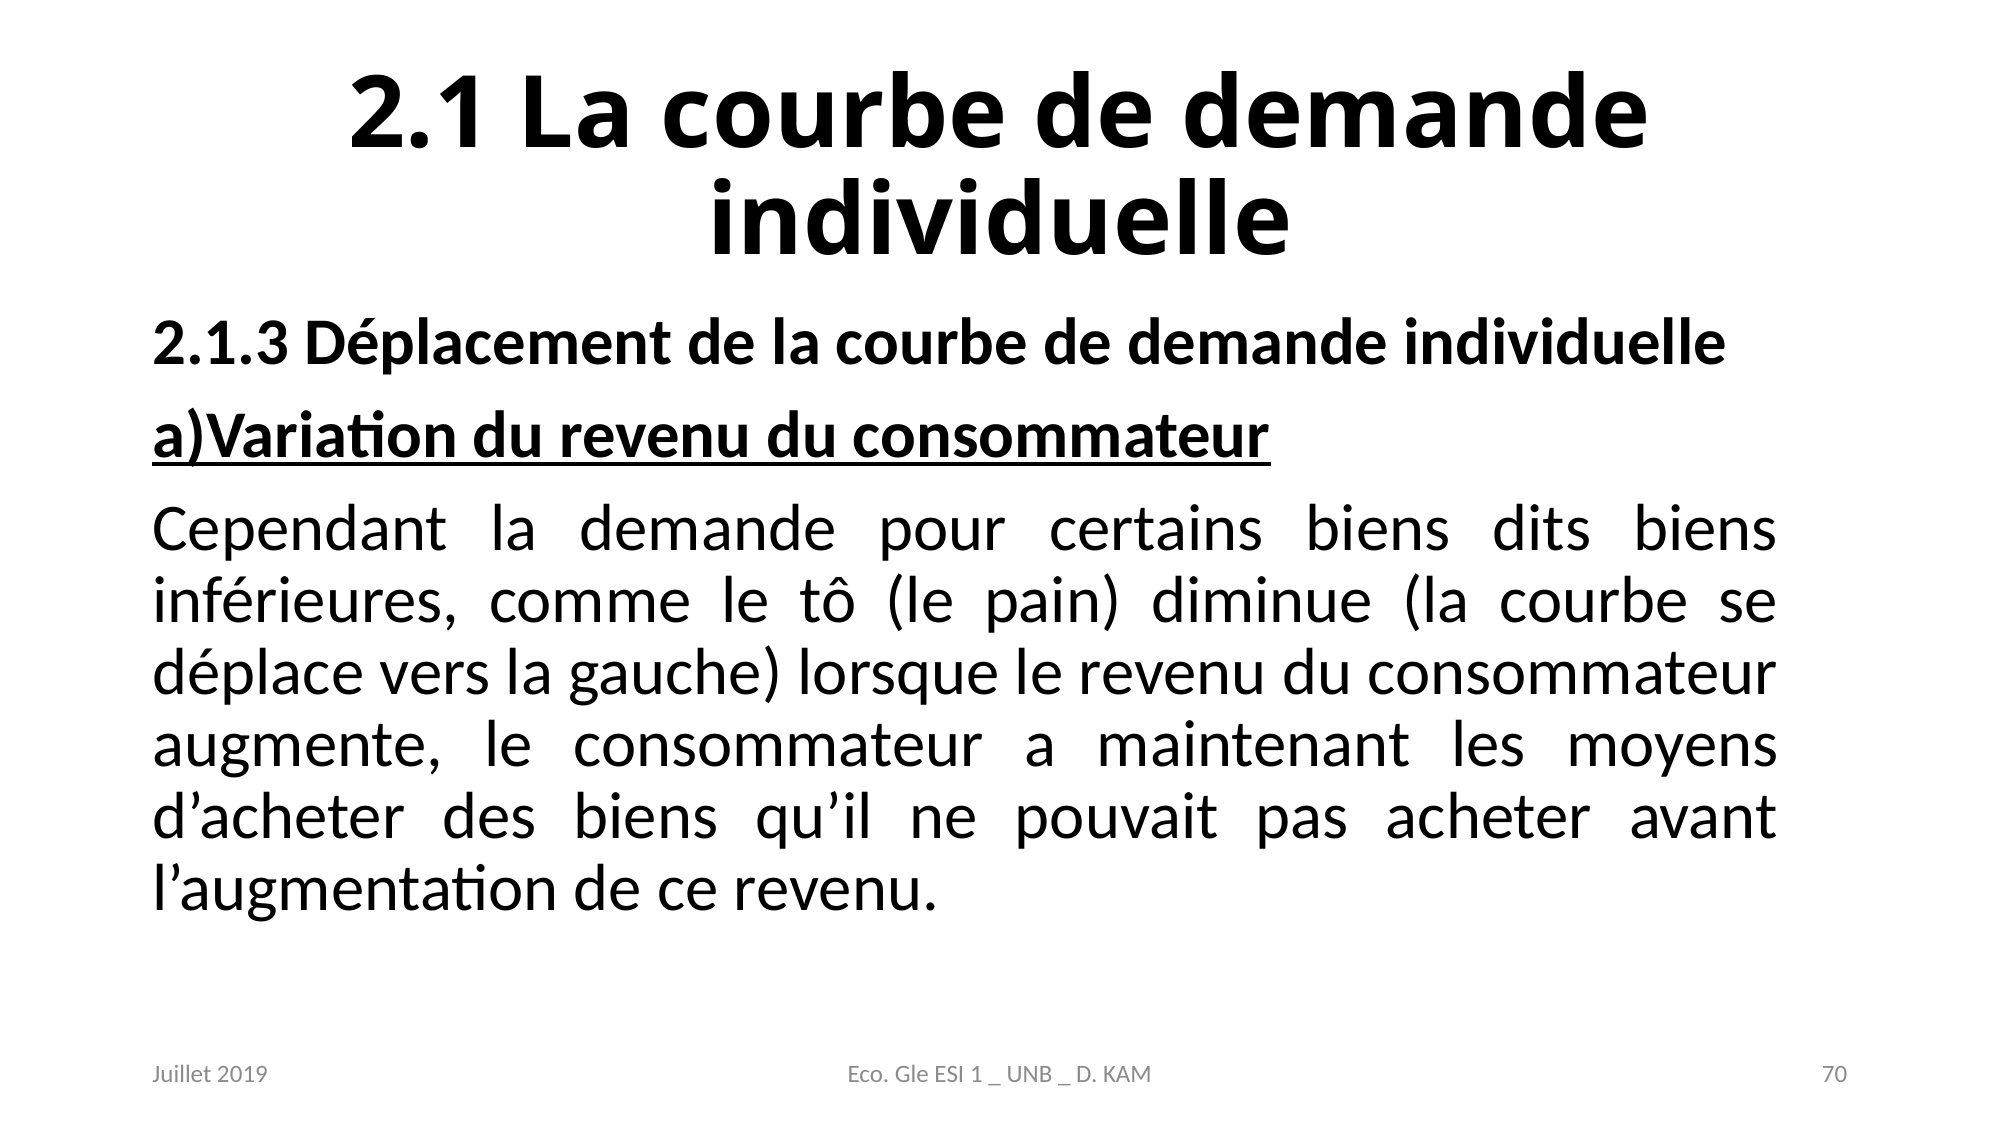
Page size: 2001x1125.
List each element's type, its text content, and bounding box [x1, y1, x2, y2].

slide_number 70 [1412, 1042, 1863, 1103]
footer Eco. Gle ESI 1 _ UNB _ D. KAM [662, 1042, 1338, 1103]
slide_number Juillet 2019 [137, 1042, 588, 1103]
list 2.1.3 Déplacement de la courbe de demande individuelle a)Variation du revenu du consommateur Cependant la demande pour certains biens dits biens inférieures, comme le tô (le pain) diminue (la courbe se déplace vers la gauche) lorsque le revenu du consommateur augmente, le consommateur a maintenant les moyens d’acheter des biens qu’il ne pouvait pas acheter avant l’augmentation de ce revenu. [137, 299, 1794, 1014]
title 2.1 La courbe de demande individuelle [137, 59, 1863, 278]
